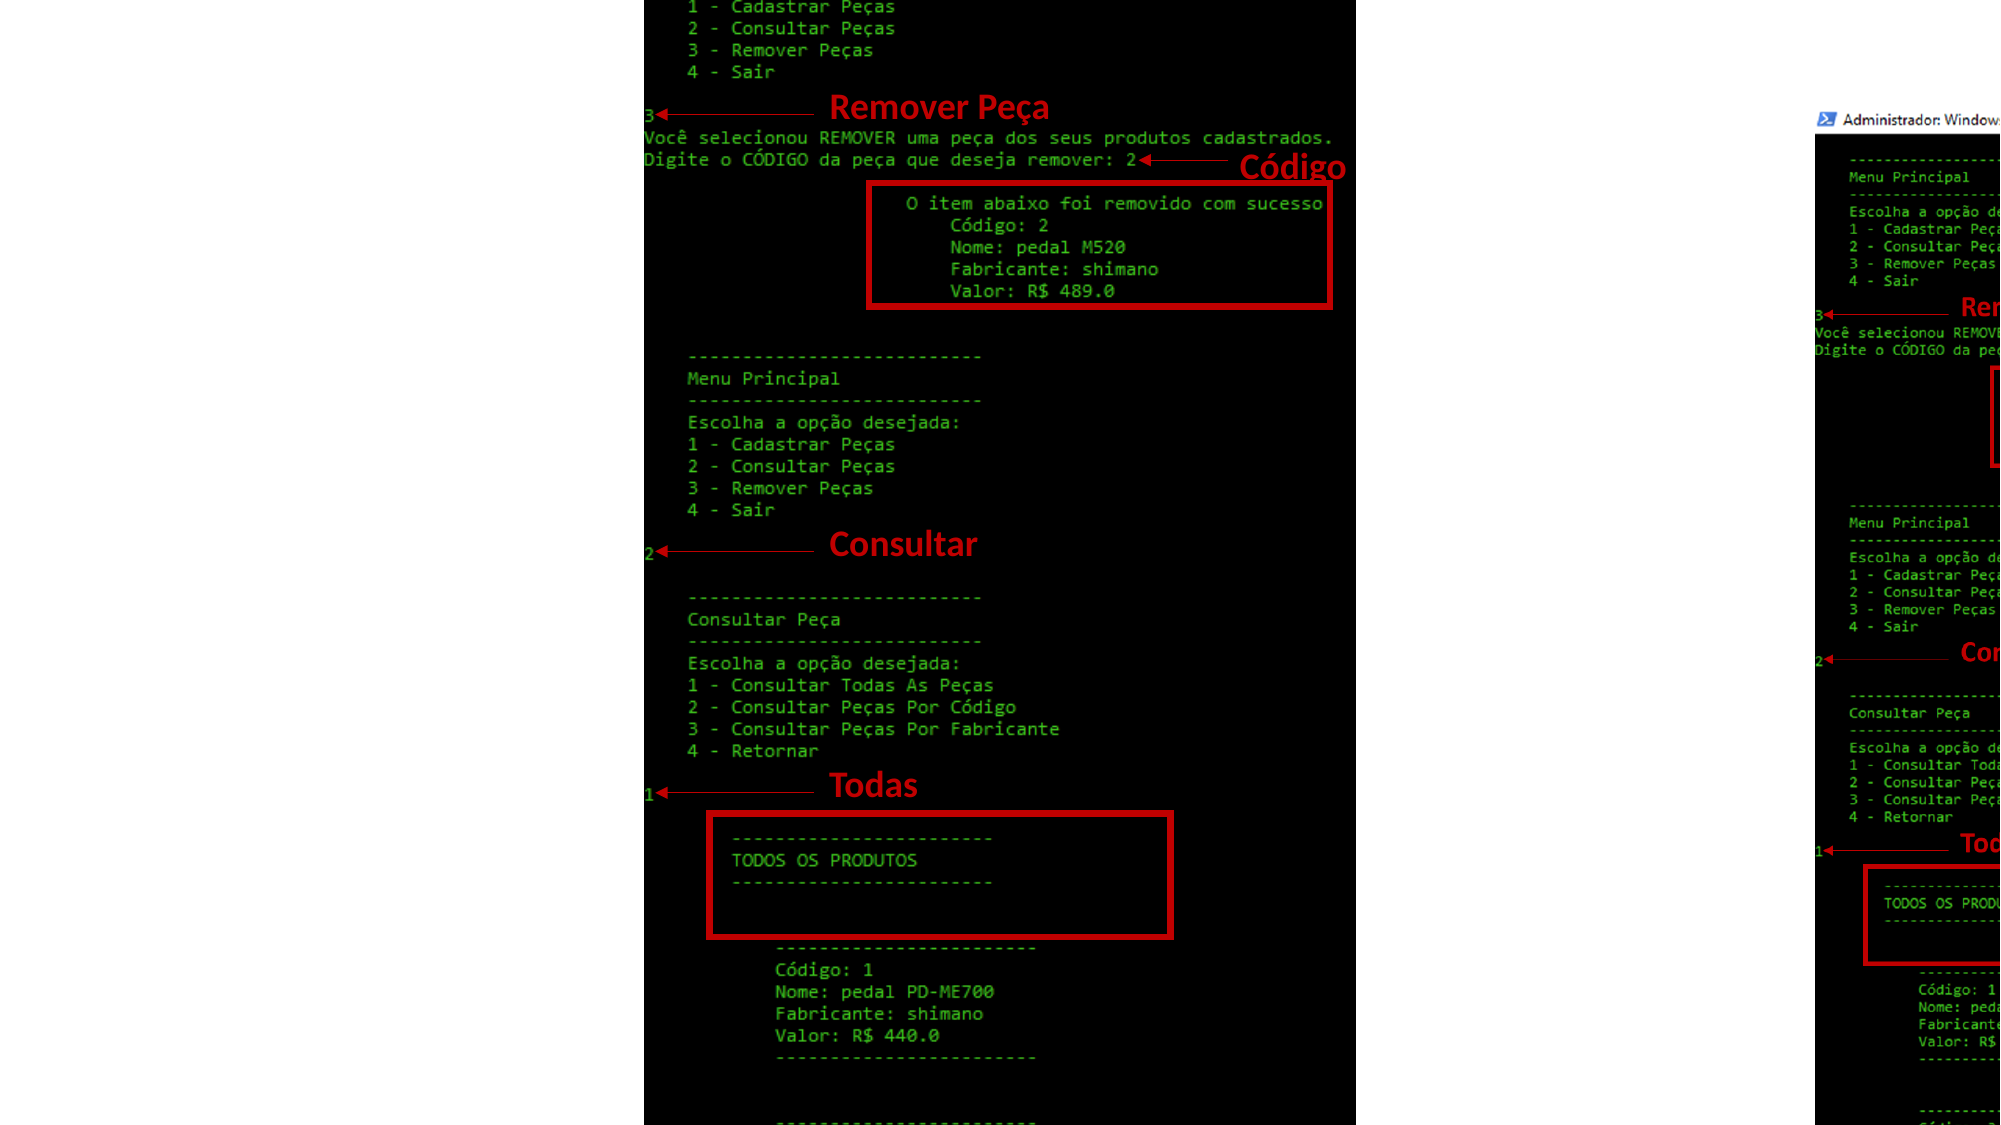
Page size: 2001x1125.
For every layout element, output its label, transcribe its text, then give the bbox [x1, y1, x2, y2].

text_box Código [1356, 134, 1363, 195]
picture [1812, 104, 2000, 1125]
picture [644, 0, 1356, 1125]
